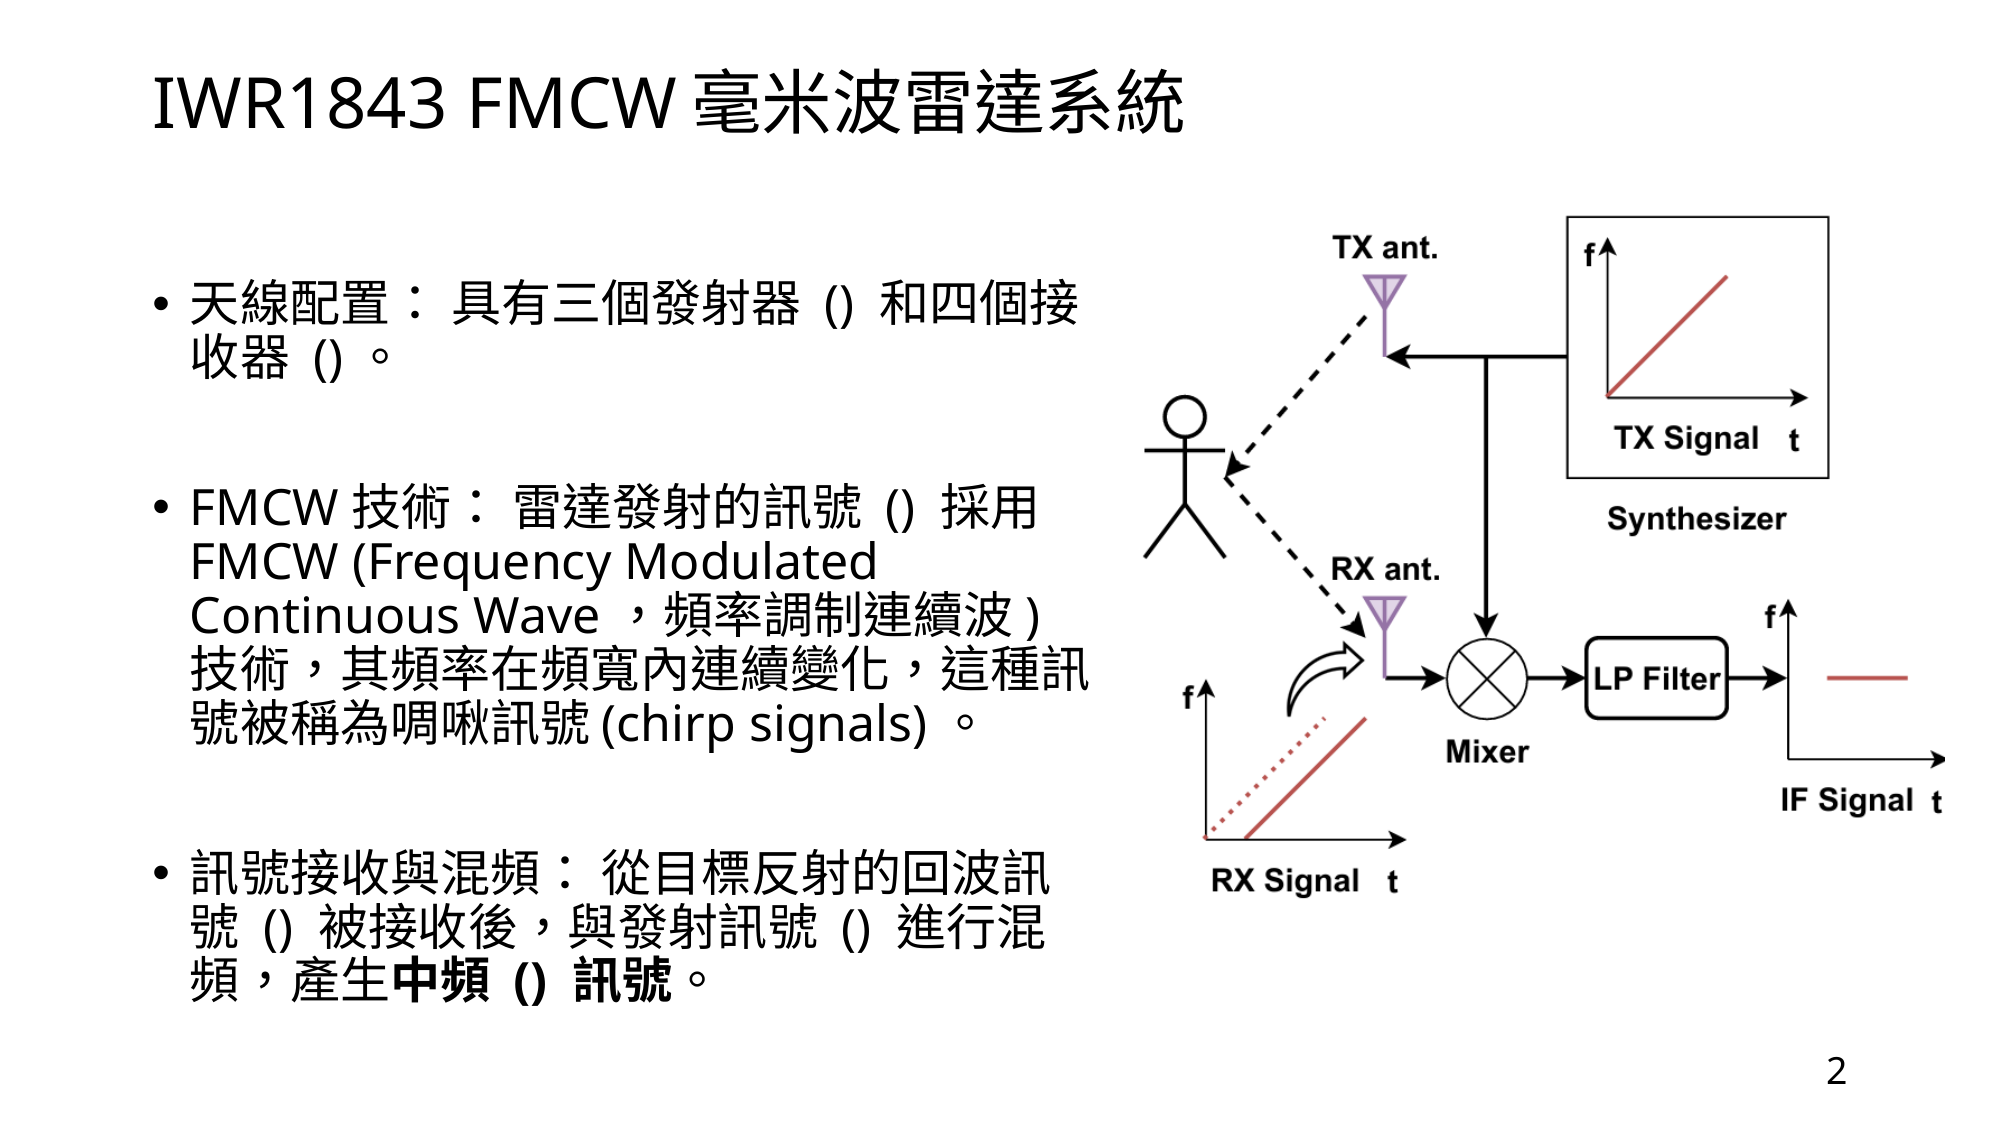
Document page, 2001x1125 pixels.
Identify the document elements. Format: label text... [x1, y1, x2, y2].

slide_number 2 [1412, 1042, 1863, 1103]
title IWR1843 FMCW毫米波雷達系統 [137, 59, 1863, 152]
picture [1102, 171, 1945, 906]
